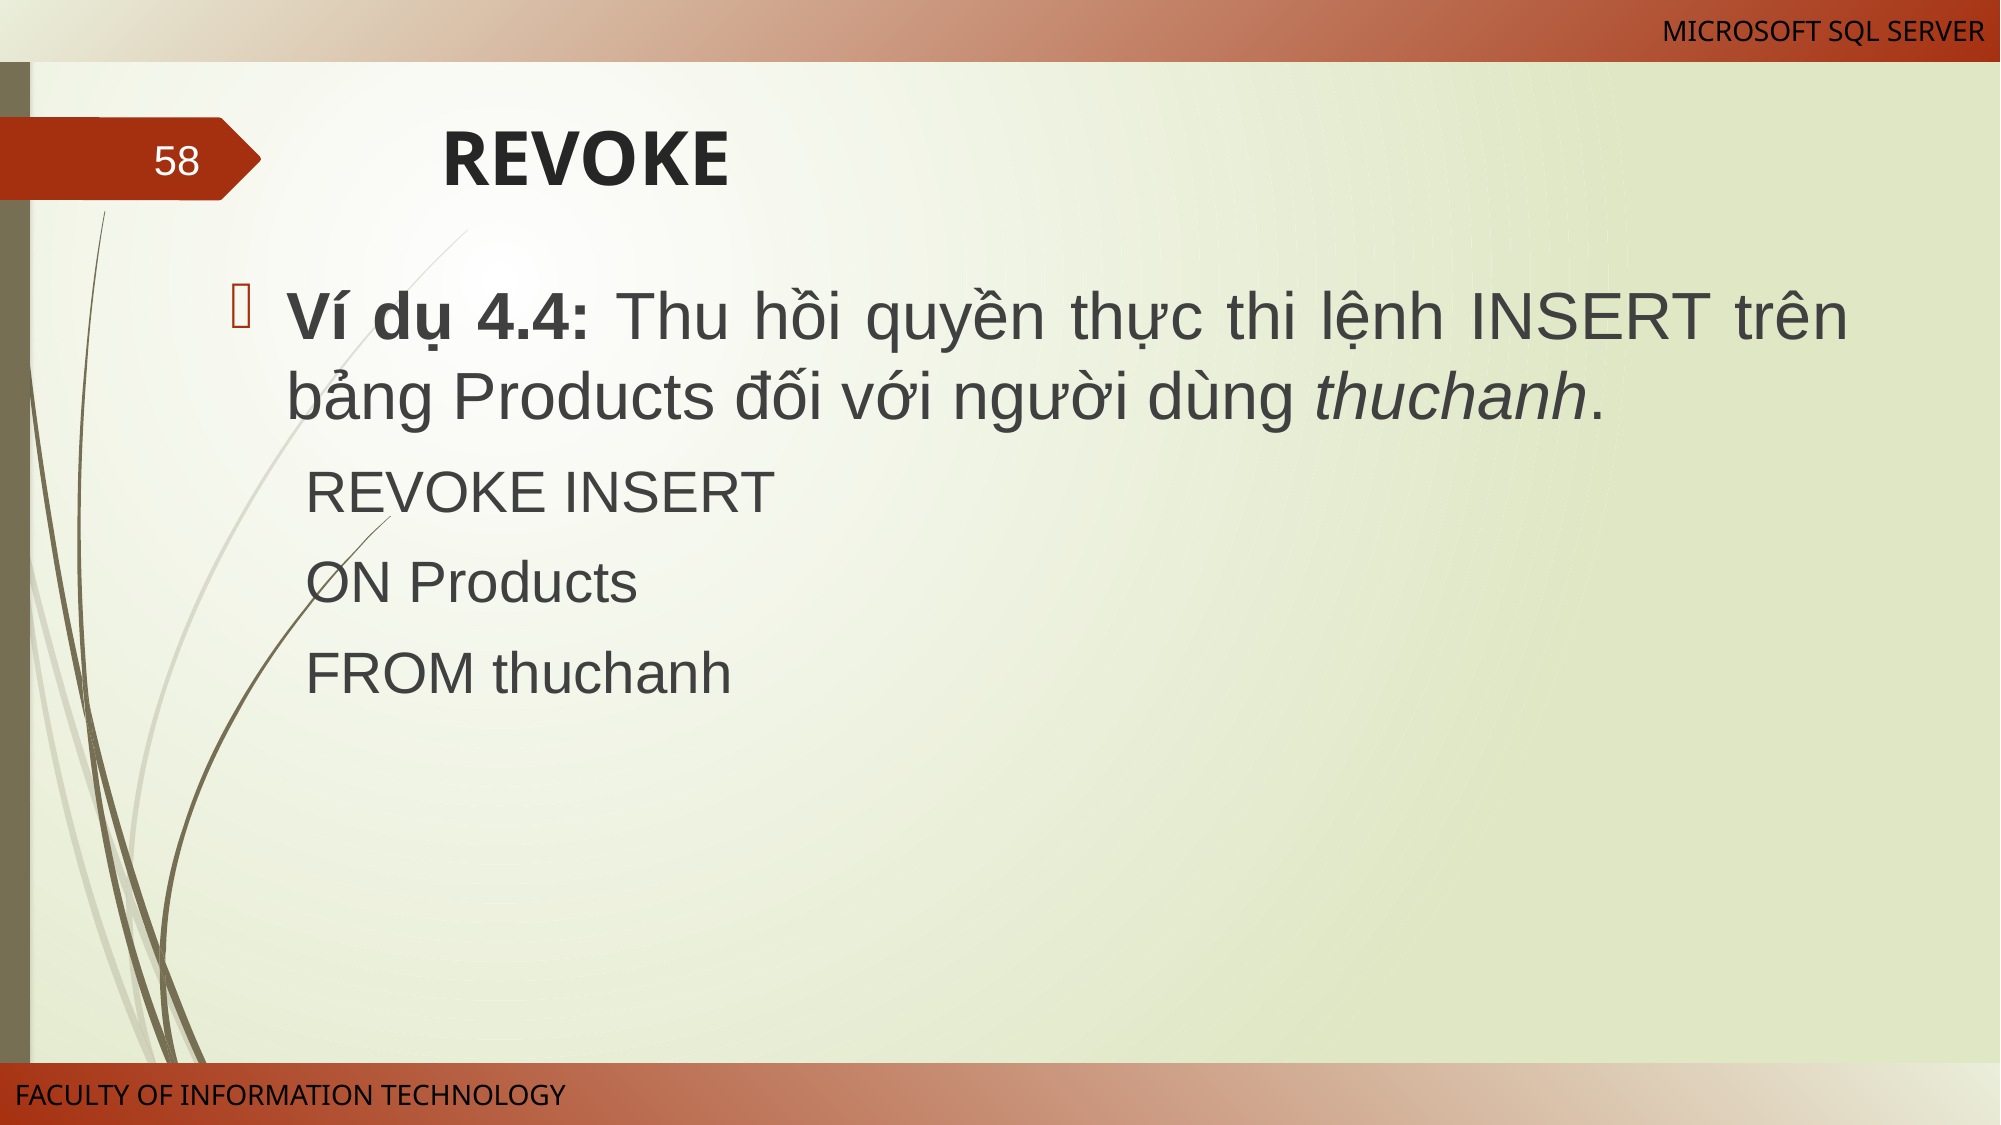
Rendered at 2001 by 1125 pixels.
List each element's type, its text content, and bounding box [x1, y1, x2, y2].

slide_number 58 [87, 129, 216, 190]
title REVOKE [425, 102, 1888, 201]
list Ví dụ 4.4: Thu hồi quyền thực thi lệnh INSERT trên bảng Products đối với người dùng thuchanh. REVOKE INSERT ON Products FROM thuchanh [215, 265, 1865, 988]
